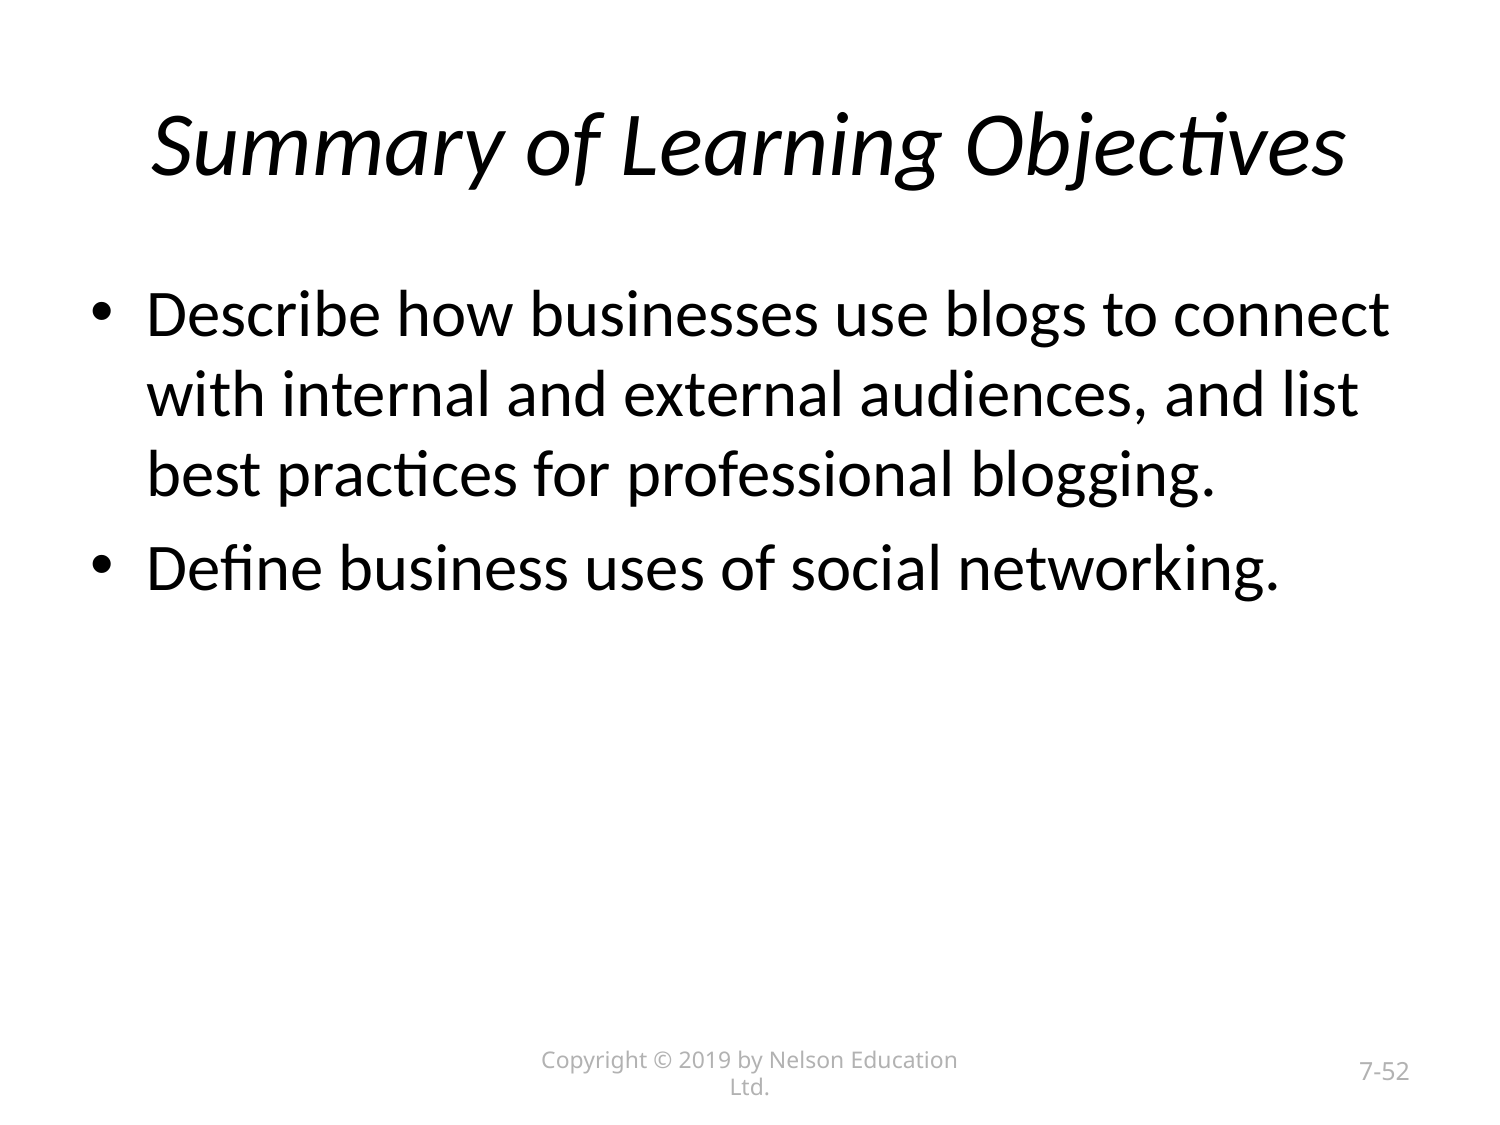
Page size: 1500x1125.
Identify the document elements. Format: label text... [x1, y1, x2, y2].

footer Copyright © 2019 by Nelson Education Ltd. [512, 1042, 988, 1103]
slide_number 7-52 [1074, 1042, 1425, 1103]
list Describe how businesses use blogs to connect with internal and external audiences, and list best practices for professional blogging. Define business uses of social networking. [75, 262, 1425, 1005]
title Summary of Learning Objectives [75, 45, 1425, 233]
